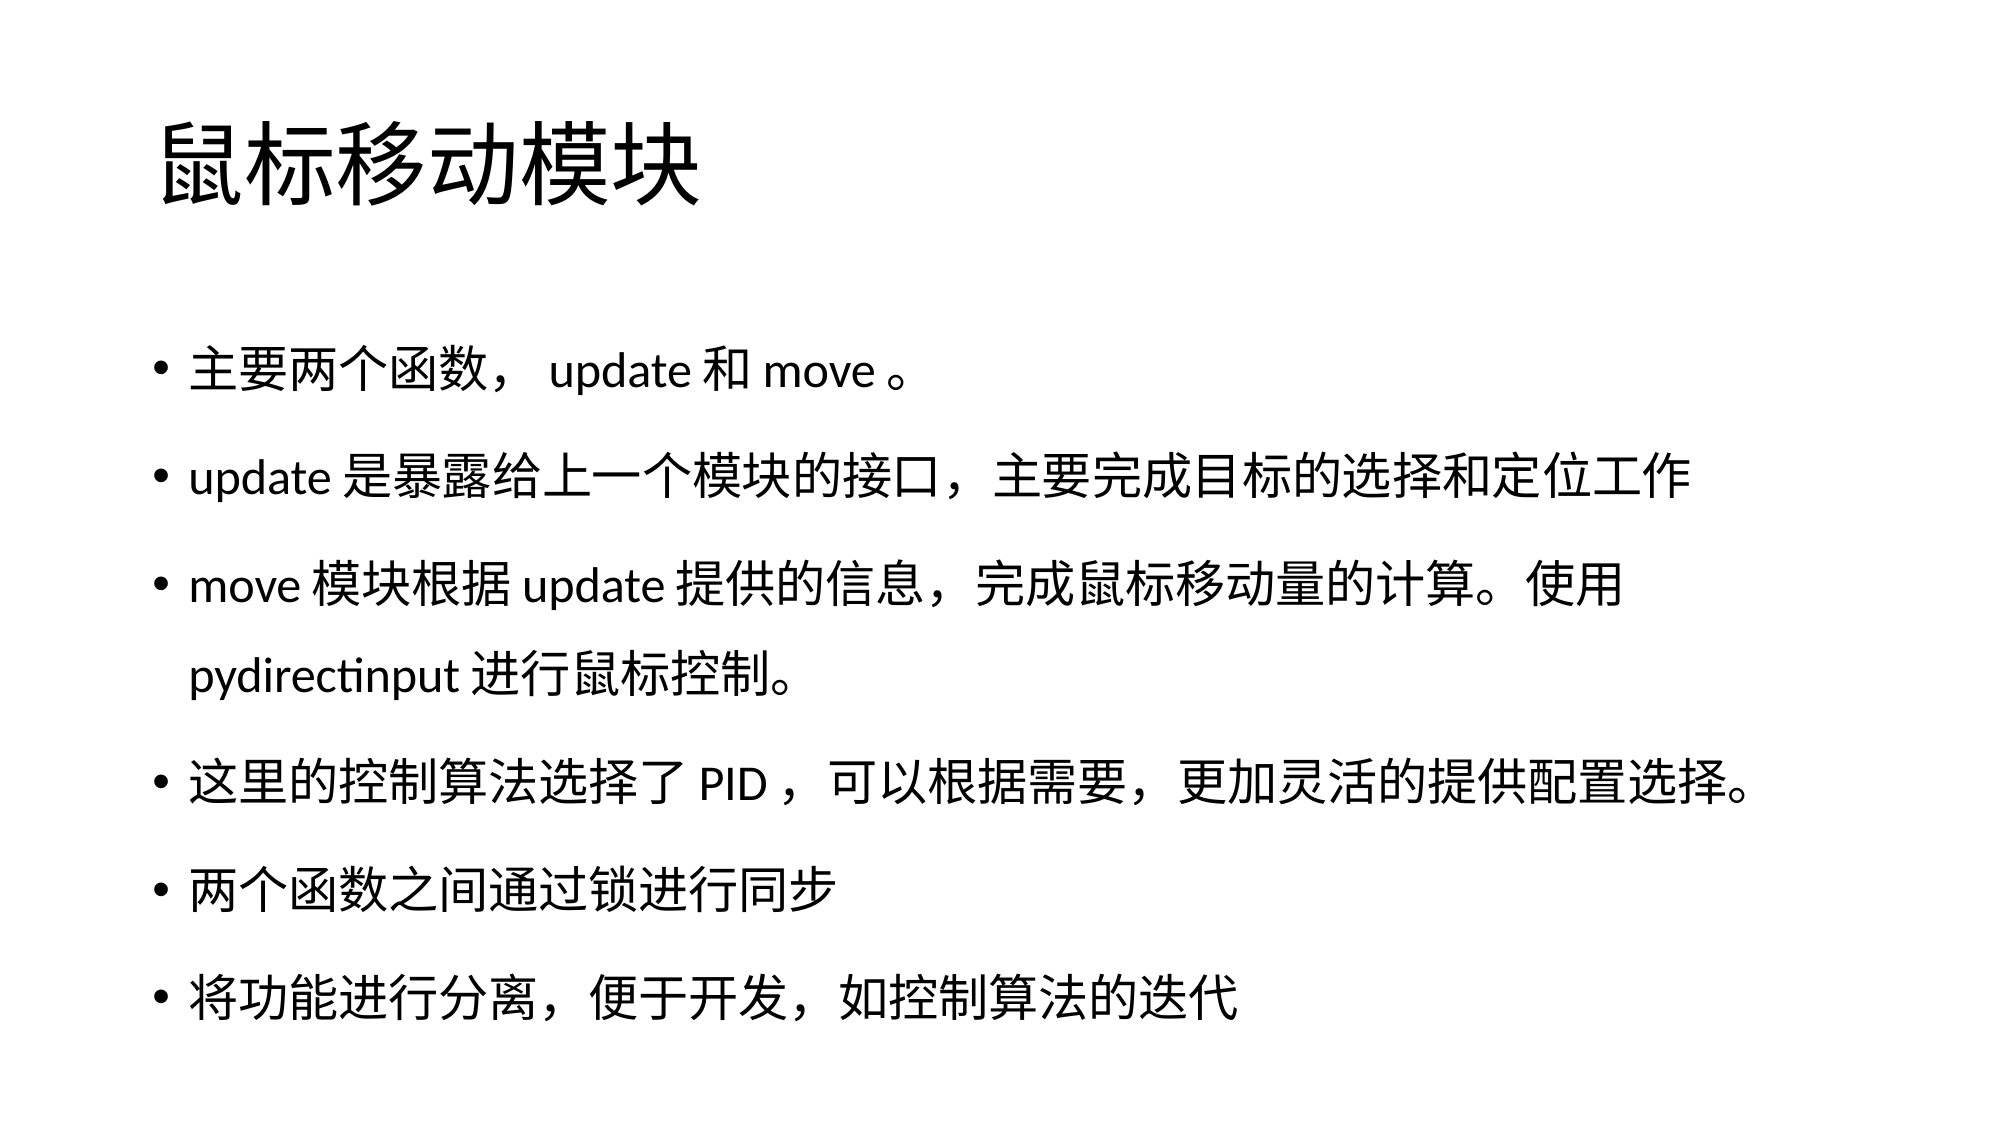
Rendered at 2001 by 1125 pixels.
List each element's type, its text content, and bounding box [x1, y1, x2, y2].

list 主要两个函数，update和move。 update是暴露给上一个模块的接口，主要完成目标的选择和定位工作 move模块根据update提供的信息，完成鼠标移动量的计算。使用pydirectinput进行鼠标控制。 这里的控制算法选择了PID，可以根据需要，更加灵活的提供配置选择。 两个函数之间通过锁进行同步 将功能进行分离，便于开发，如控制算法的迭代 [137, 299, 1870, 1050]
title 鼠标移动模块 [137, 59, 1863, 278]
